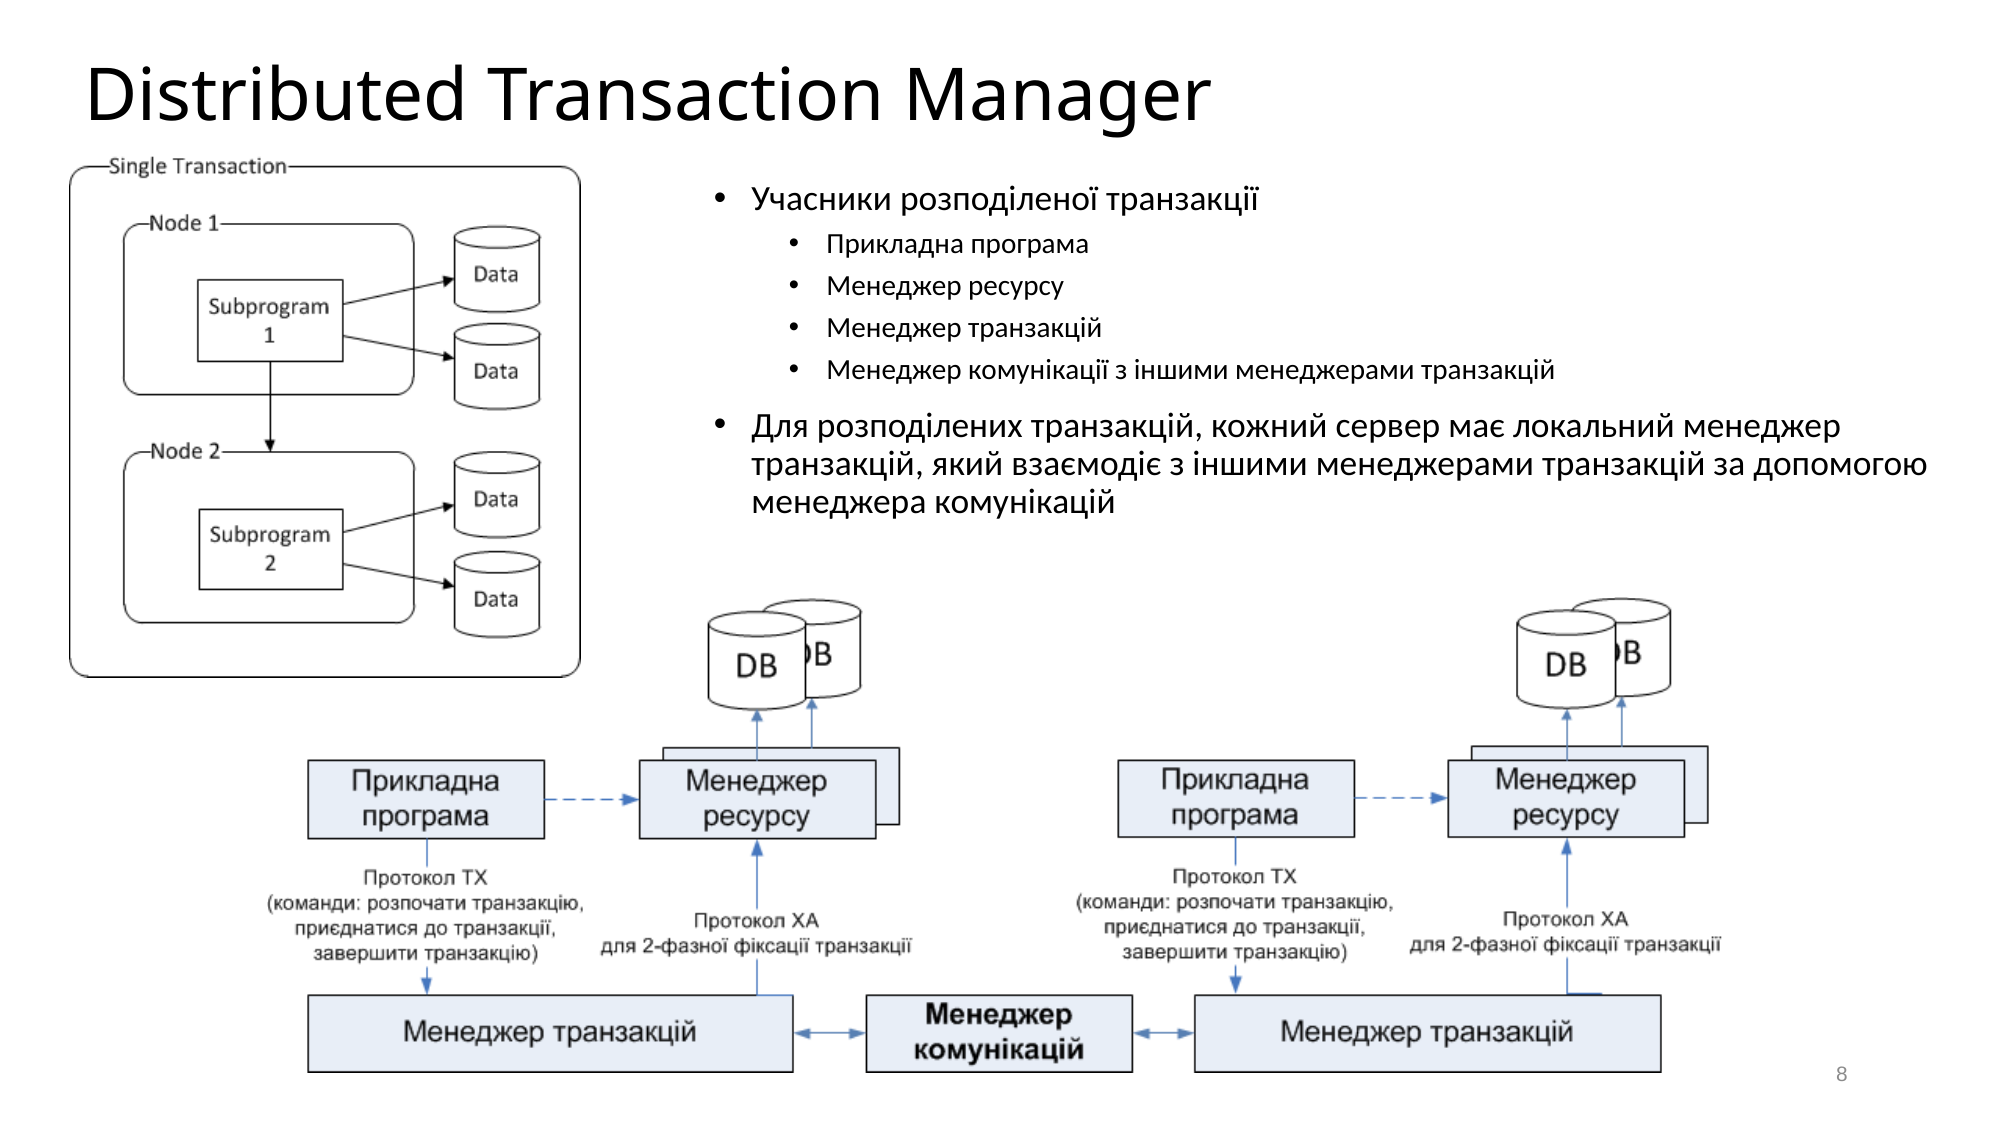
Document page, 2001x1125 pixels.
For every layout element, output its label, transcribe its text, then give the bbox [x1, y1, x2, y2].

list Учасники розподіленої транзакції Прикладна програма Менеджер ресурсу Менеджер транзакцій Менеджер комунікації з іншими менеджерами транзакцій Для розподілених транзакцій, кожний сервер має локальний менеджер транзакцій, який взаємодіє з іншими менеджерами транзакцій за допомогою менеджера комунікацій [698, 172, 2000, 678]
slide_number 8 [1412, 1042, 1863, 1103]
picture [69, 148, 1723, 1073]
title Distributed Transaction Manager [69, 20, 1563, 173]
